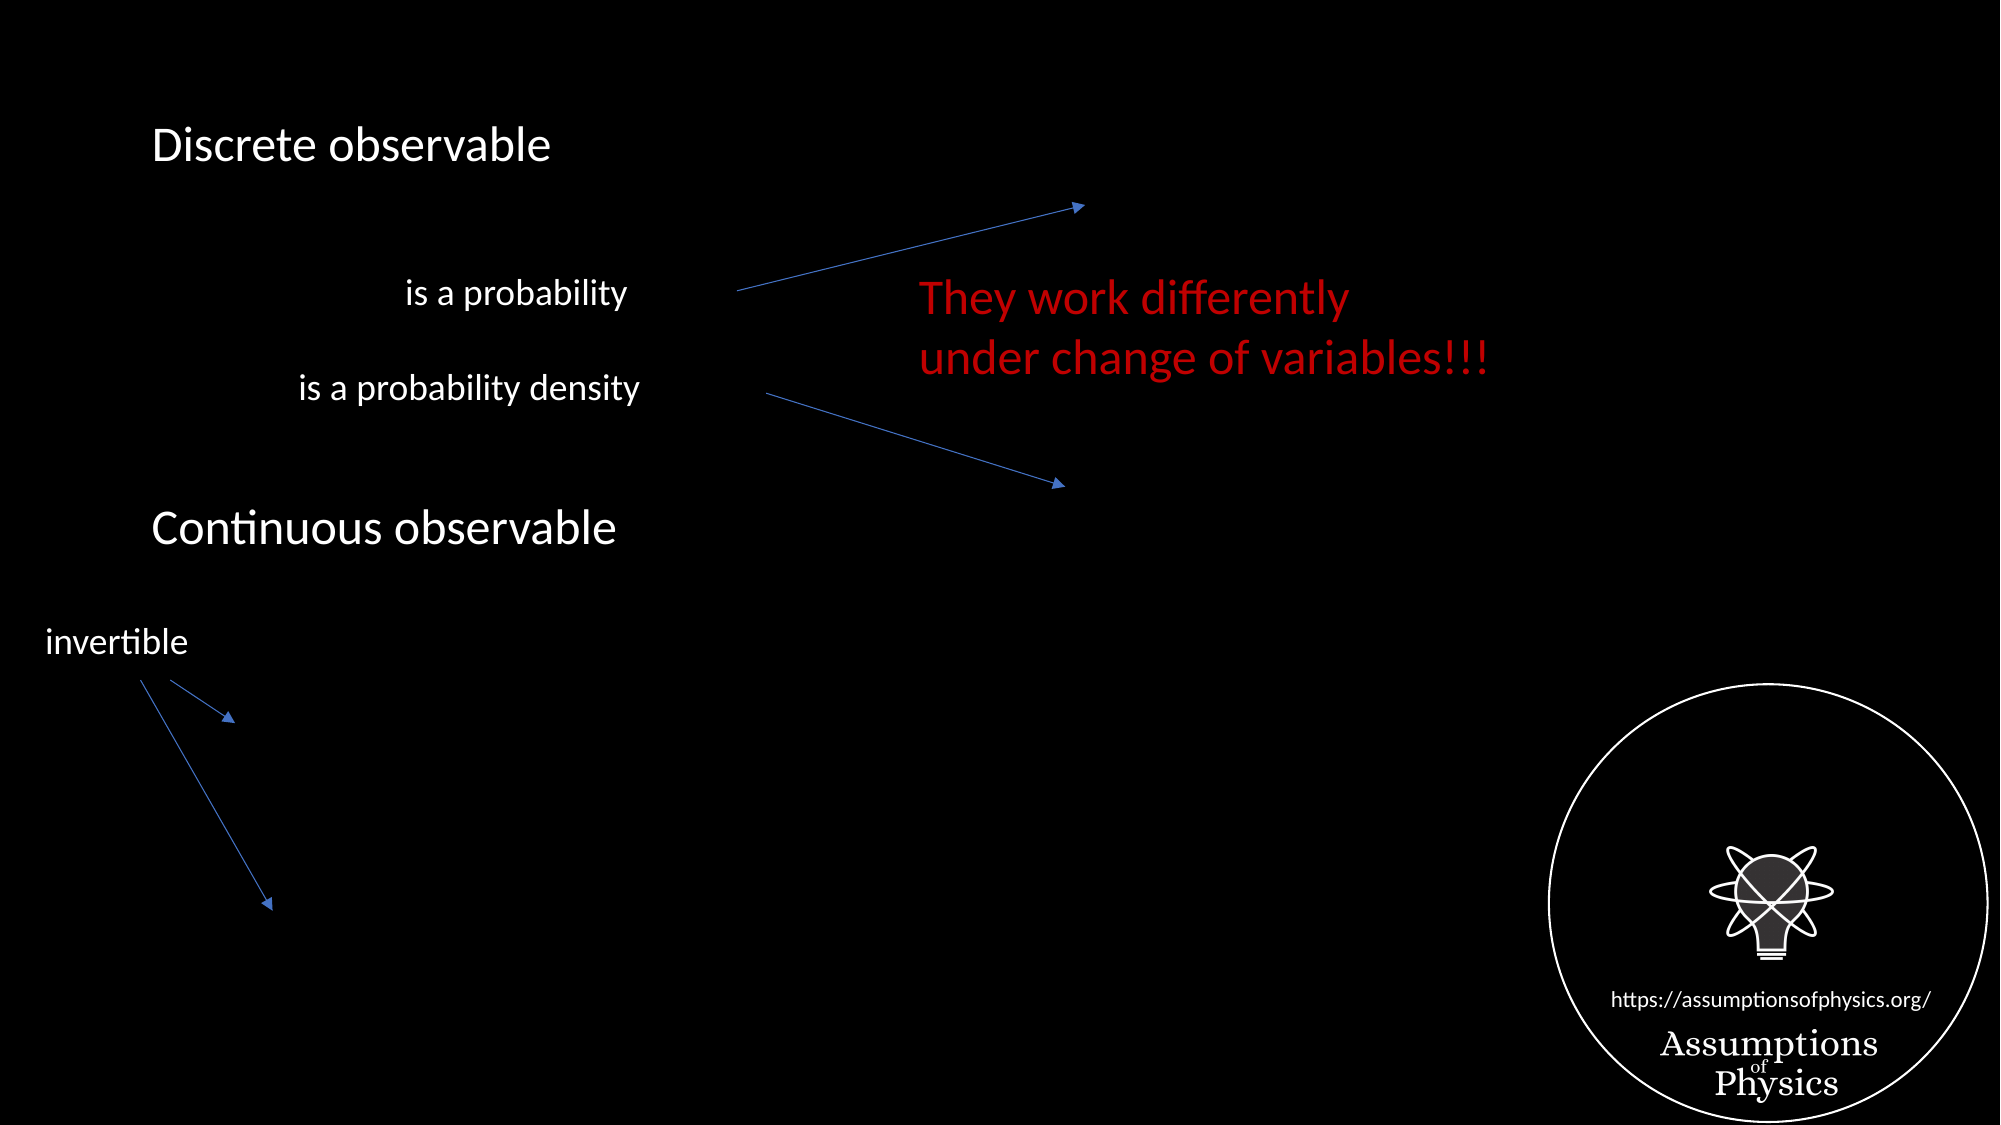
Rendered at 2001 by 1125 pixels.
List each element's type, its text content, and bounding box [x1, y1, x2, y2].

picture [1709, 846, 1834, 960]
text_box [766, 393, 1066, 487]
text_box invertible [30, 609, 204, 670]
picture [1660, 1029, 1877, 1103]
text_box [736, 204, 1086, 291]
text_box They work differently under change of variables!!! [903, 256, 1506, 392]
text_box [140, 680, 273, 911]
